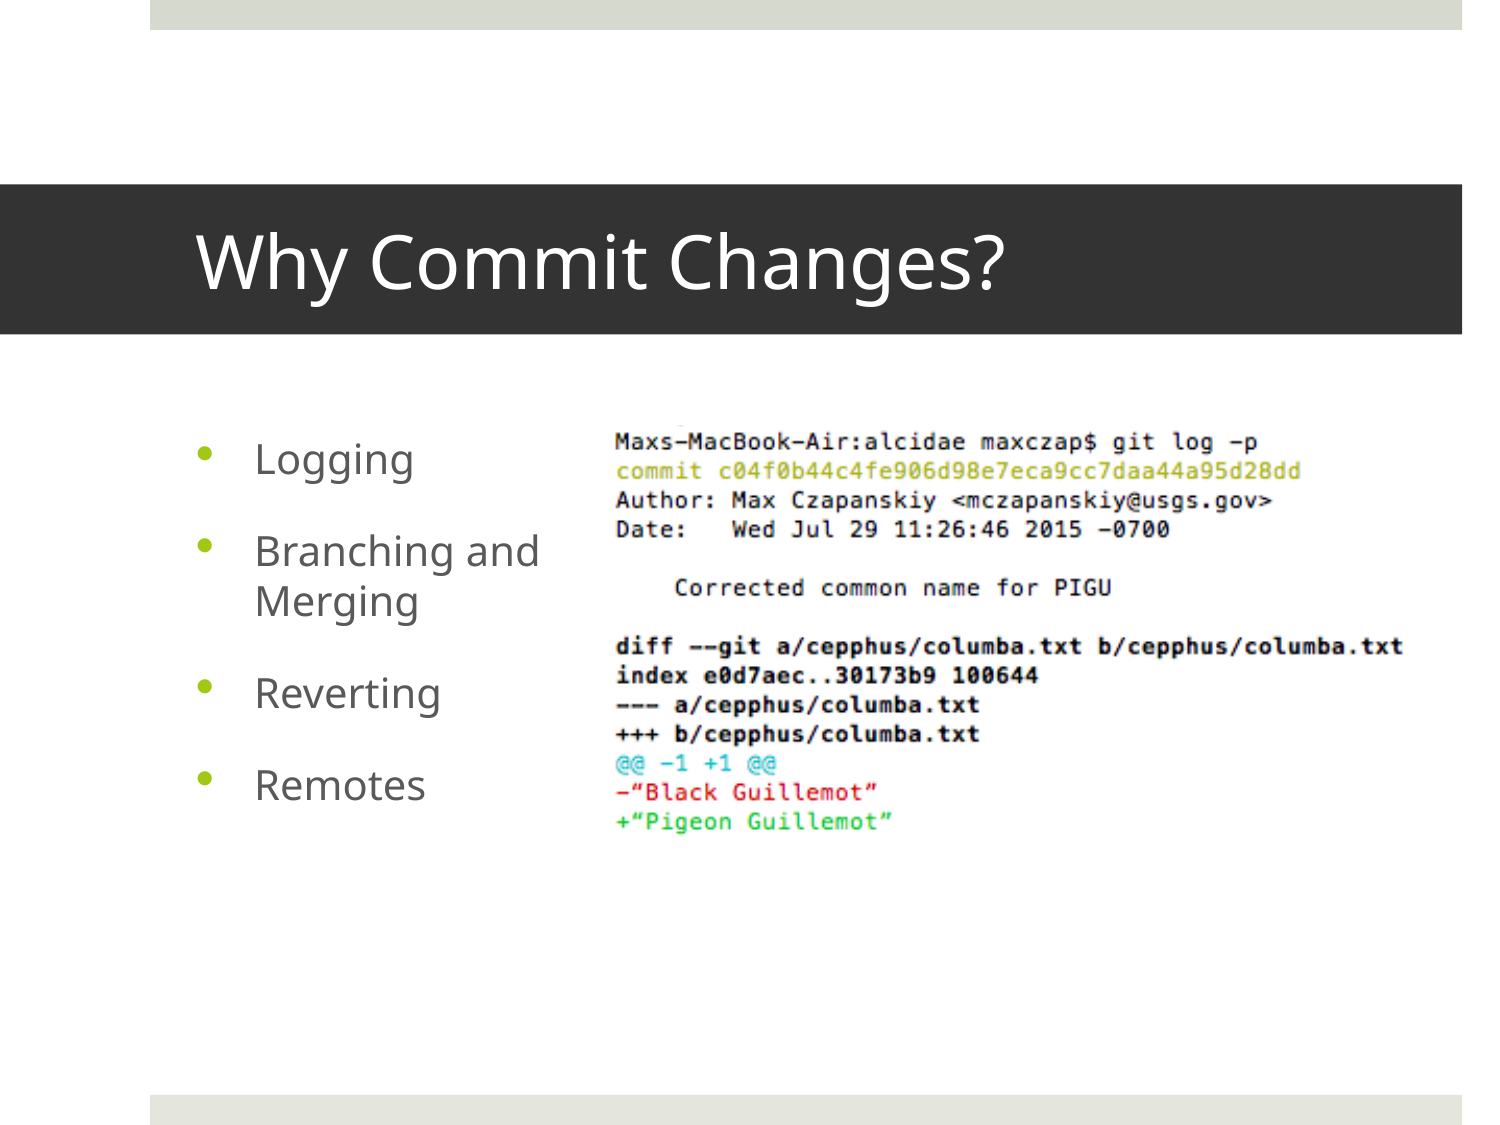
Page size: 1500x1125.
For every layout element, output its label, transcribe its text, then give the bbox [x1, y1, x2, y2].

title Why Commit Changes? [0, 184, 1463, 335]
picture [605, 425, 1432, 856]
list Logging Branching and Merging Reverting Remotes [182, 425, 607, 1028]
